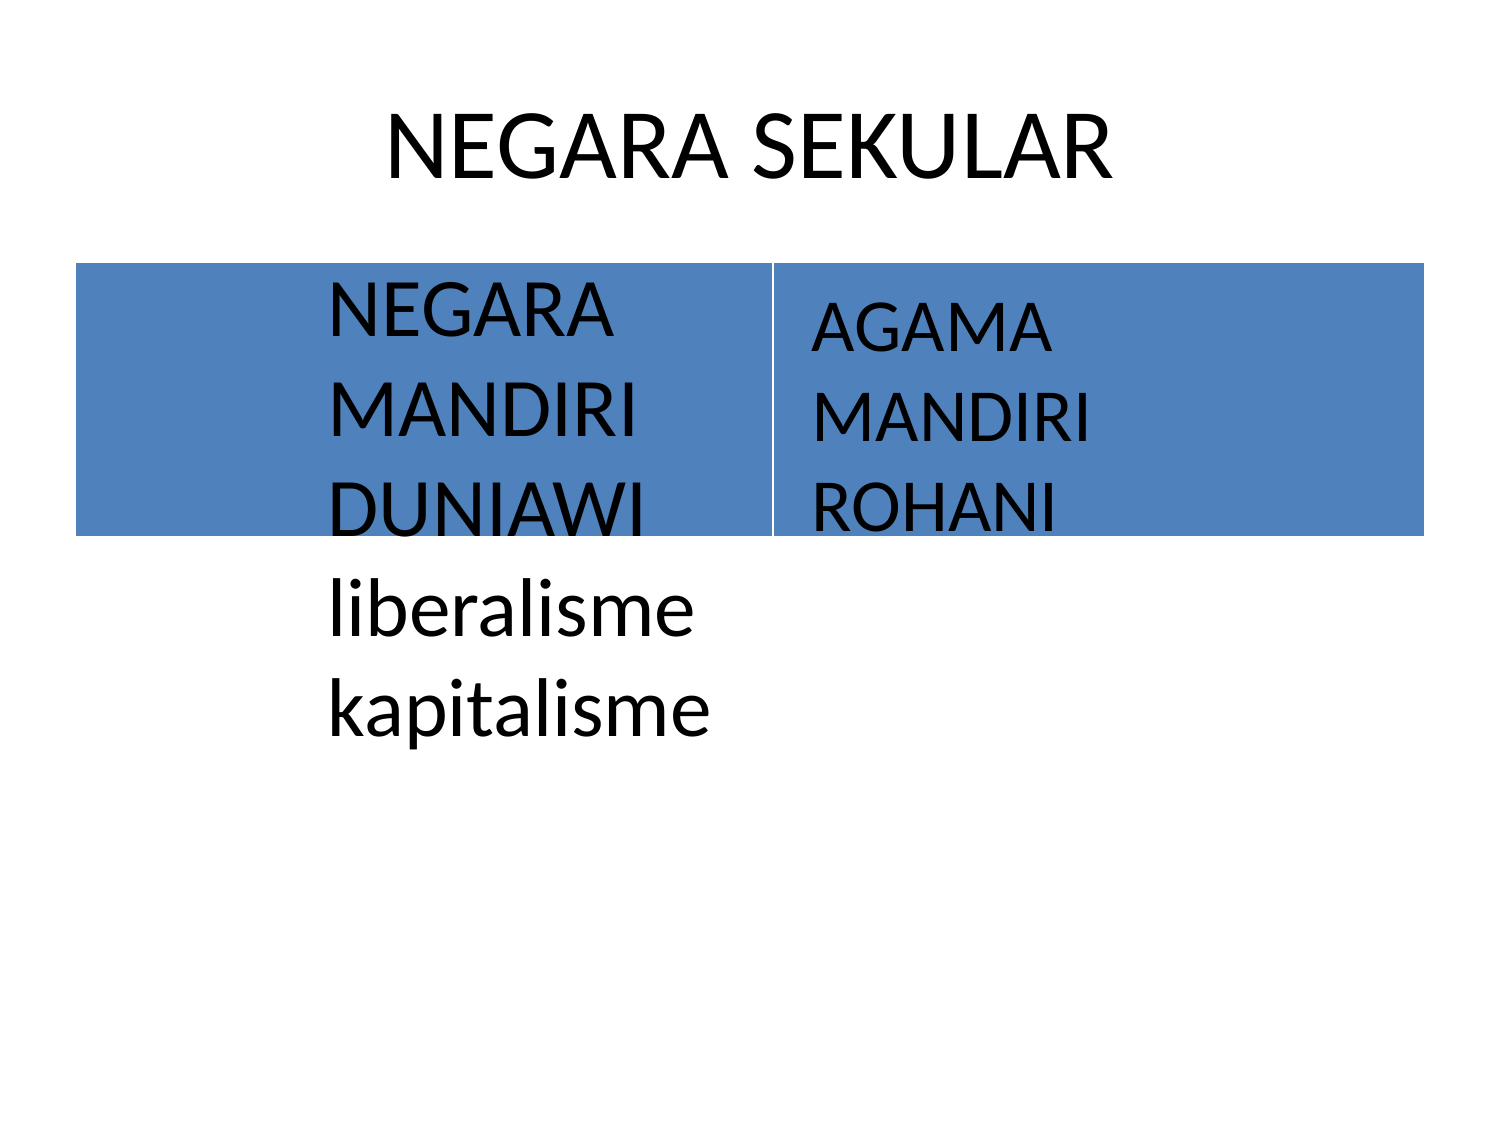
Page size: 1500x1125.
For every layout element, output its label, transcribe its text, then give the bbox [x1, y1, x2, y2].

table_header [762, 263, 772, 536]
table_header [774, 263, 1424, 536]
table_header [76, 263, 312, 536]
text_box AGAMA MANDIRI ROHANI [796, 269, 1266, 555]
text_box NEGARA MANDIRI DUNIAWI liberalisme kapitalisme [312, 246, 762, 761]
title NEGARA SEKULAR [75, 45, 1425, 233]
